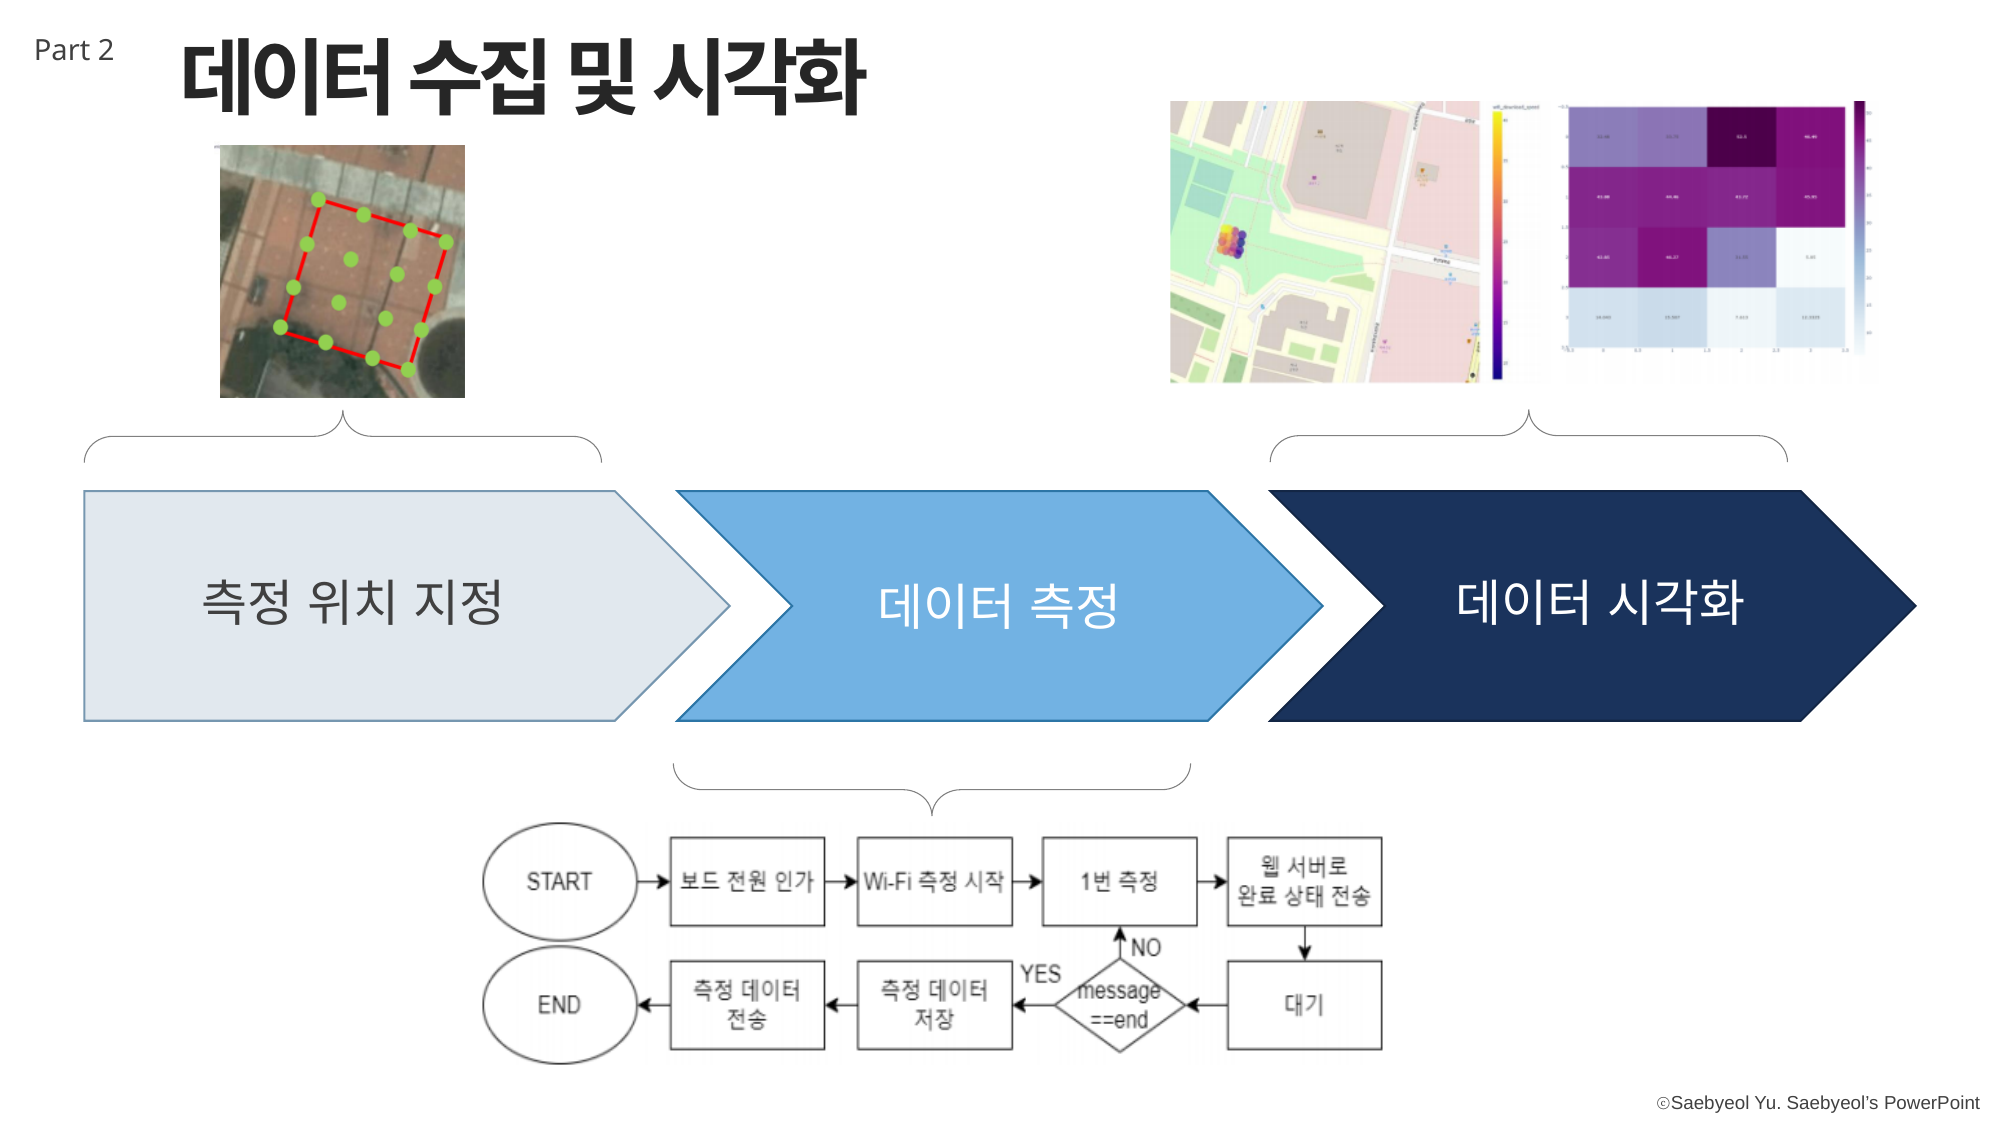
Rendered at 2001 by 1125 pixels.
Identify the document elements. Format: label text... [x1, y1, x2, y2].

text_box [1269, 409, 1789, 463]
text_box Part 2 [18, 23, 130, 74]
text_box [83, 409, 603, 463]
text_box [674, 490, 1325, 722]
text_box [672, 763, 1192, 817]
picture [1164, 101, 1893, 386]
text_box 측정 위치 지정 [187, 564, 521, 640]
text_box 데이터 수집 및 시각화 [164, 17, 885, 133]
text_box [1267, 490, 1918, 722]
text_box [83, 490, 732, 722]
text_box 데이터 시각화 [1440, 564, 1761, 640]
picture [464, 818, 1400, 1068]
picture [214, 140, 472, 403]
text_box 데이터 측정 [863, 567, 1137, 643]
